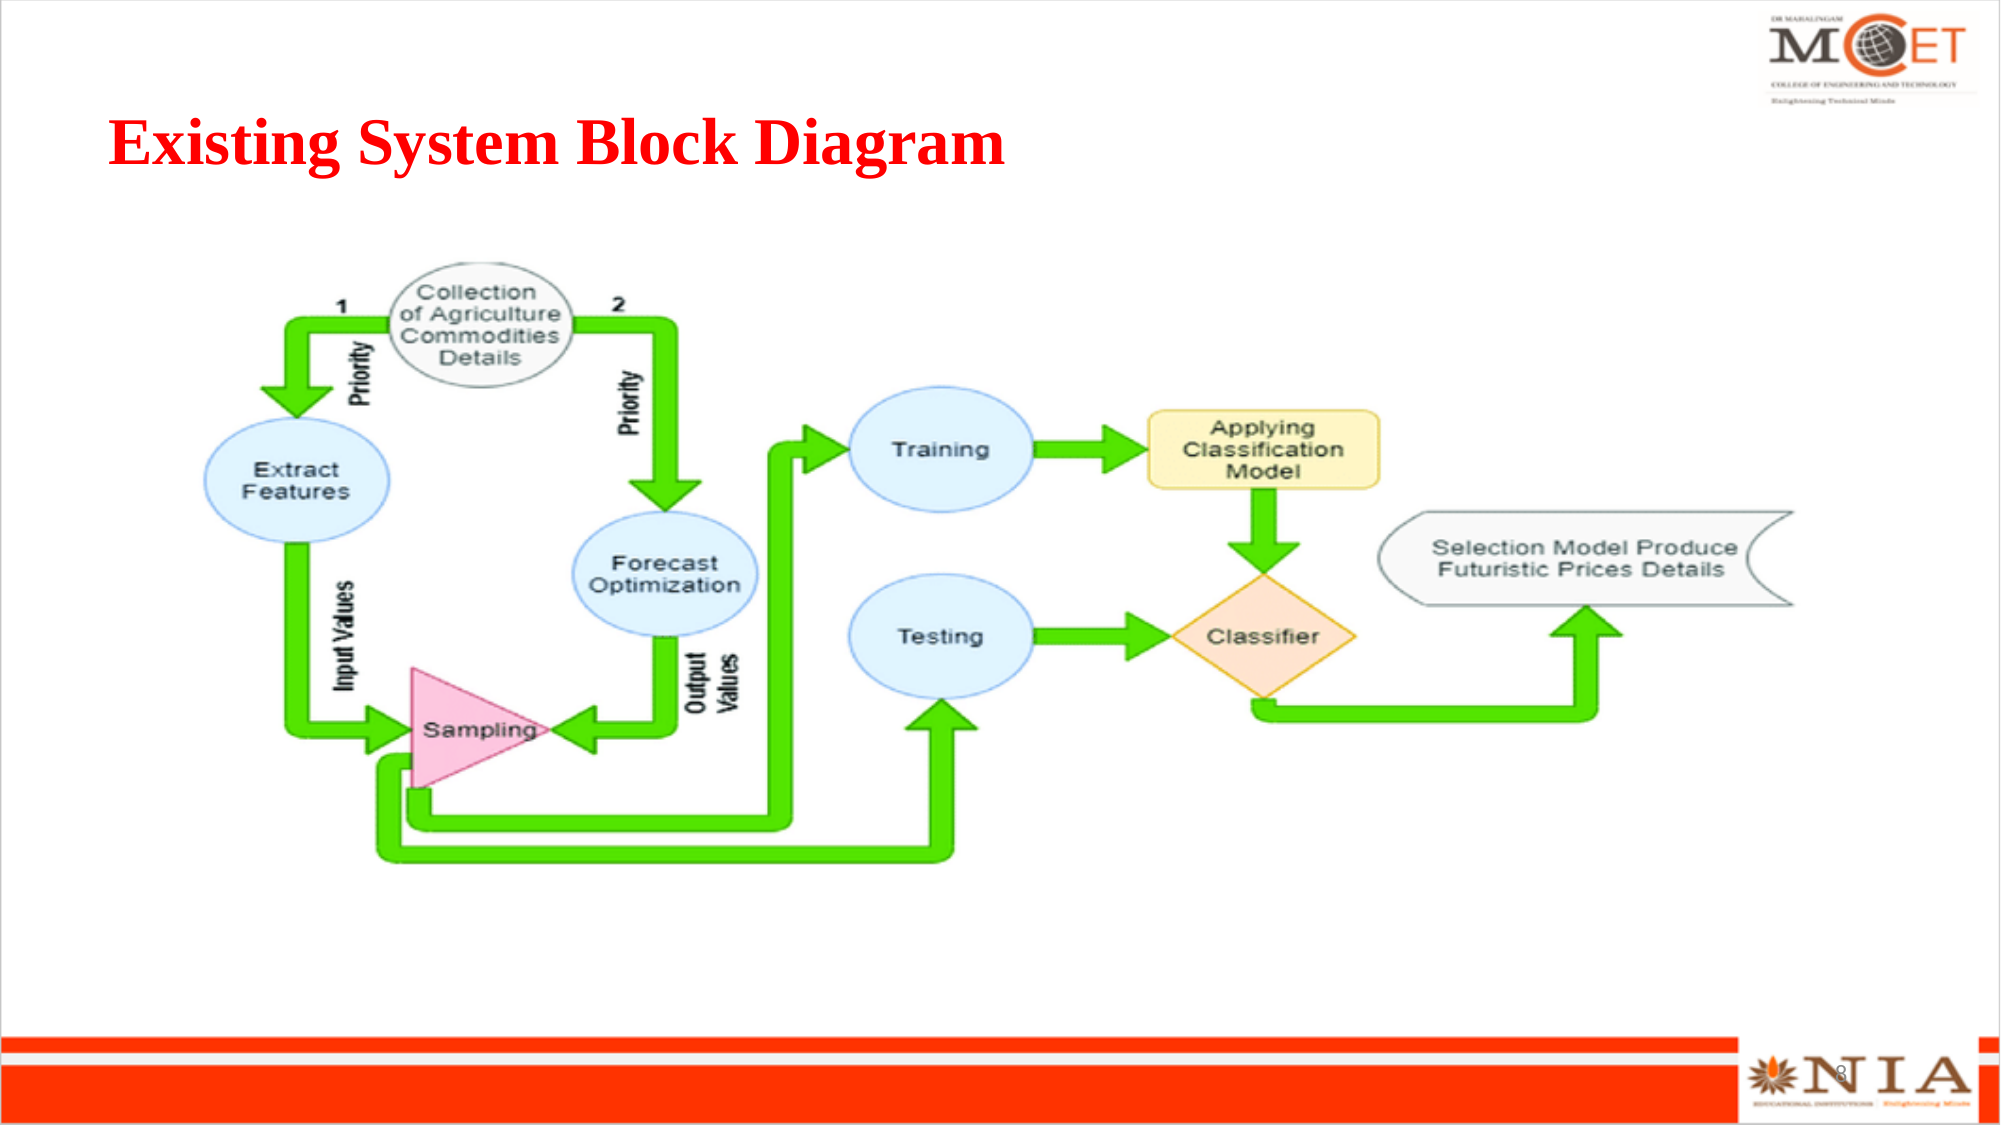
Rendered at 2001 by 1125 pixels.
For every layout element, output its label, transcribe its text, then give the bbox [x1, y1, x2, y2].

picture [0, 0, 2001, 1125]
slide_number 8 [1412, 1042, 1863, 1103]
text_box Existing System Block Diagram [106, 95, 1189, 178]
